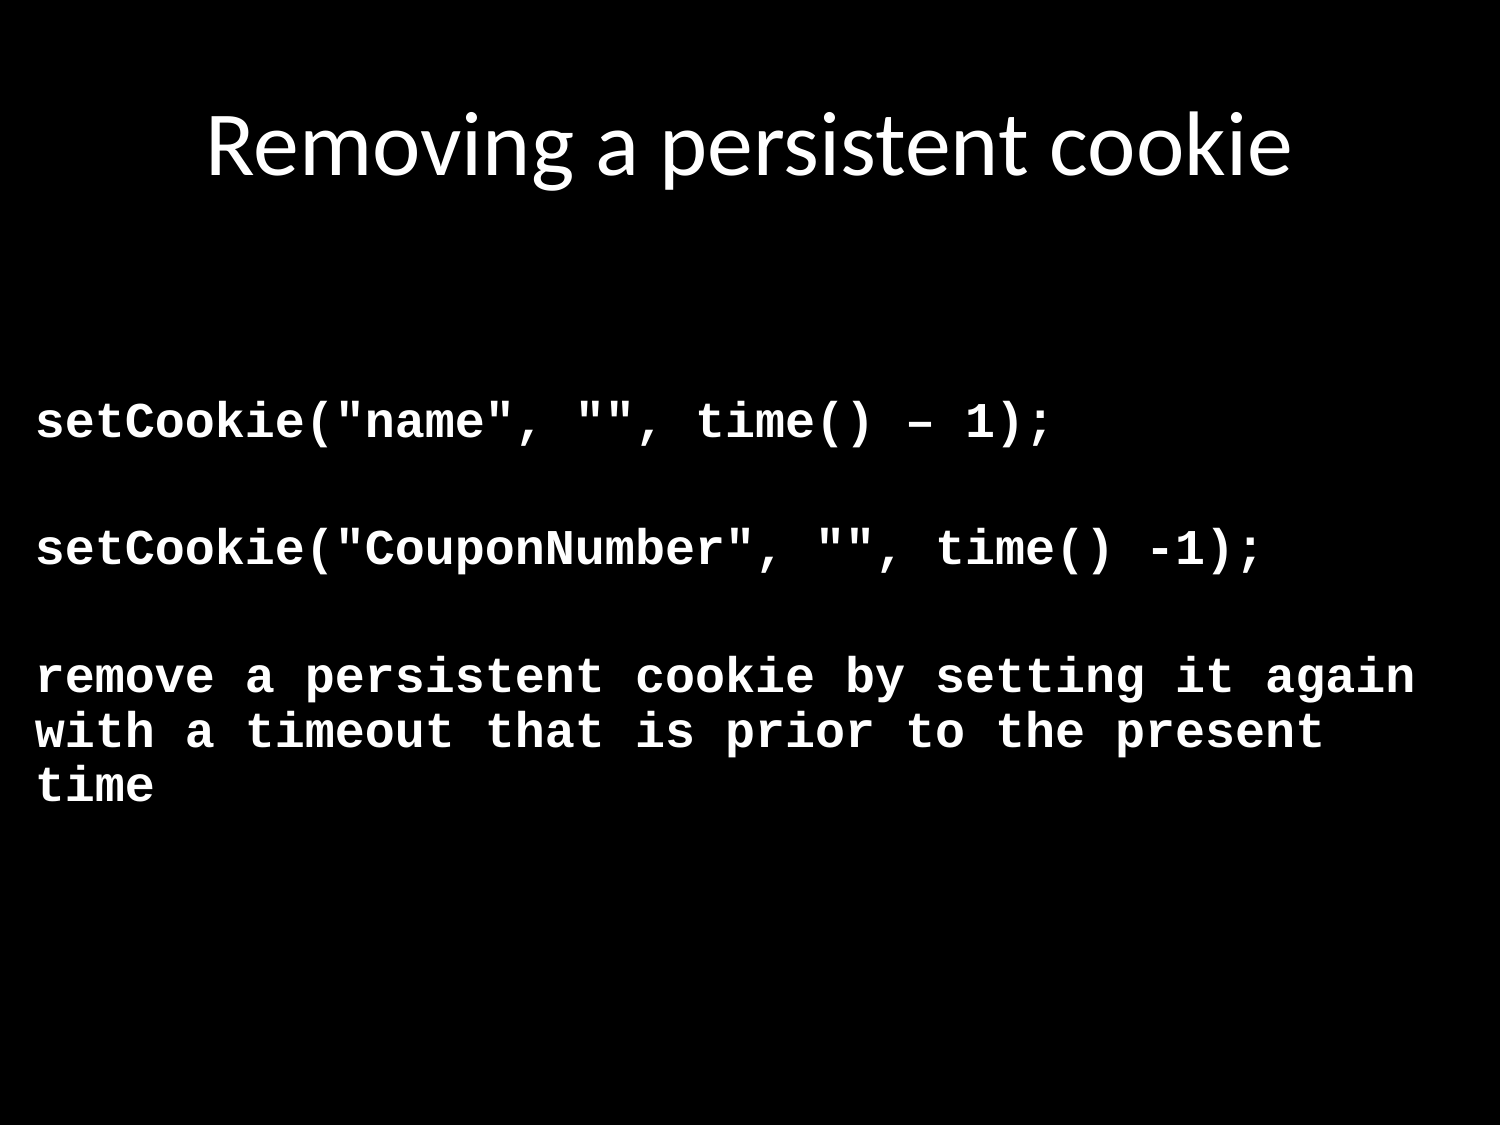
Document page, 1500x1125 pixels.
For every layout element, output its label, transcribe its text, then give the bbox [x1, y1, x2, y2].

title Removing a persistent cookie [75, 45, 1425, 233]
list setCookie("name", "", time() – 1); setCookie("CouponNumber", "", time() -1); remove a persistent cookie by setting it again with a timeout that is prior to the present time [19, 252, 1477, 1104]
